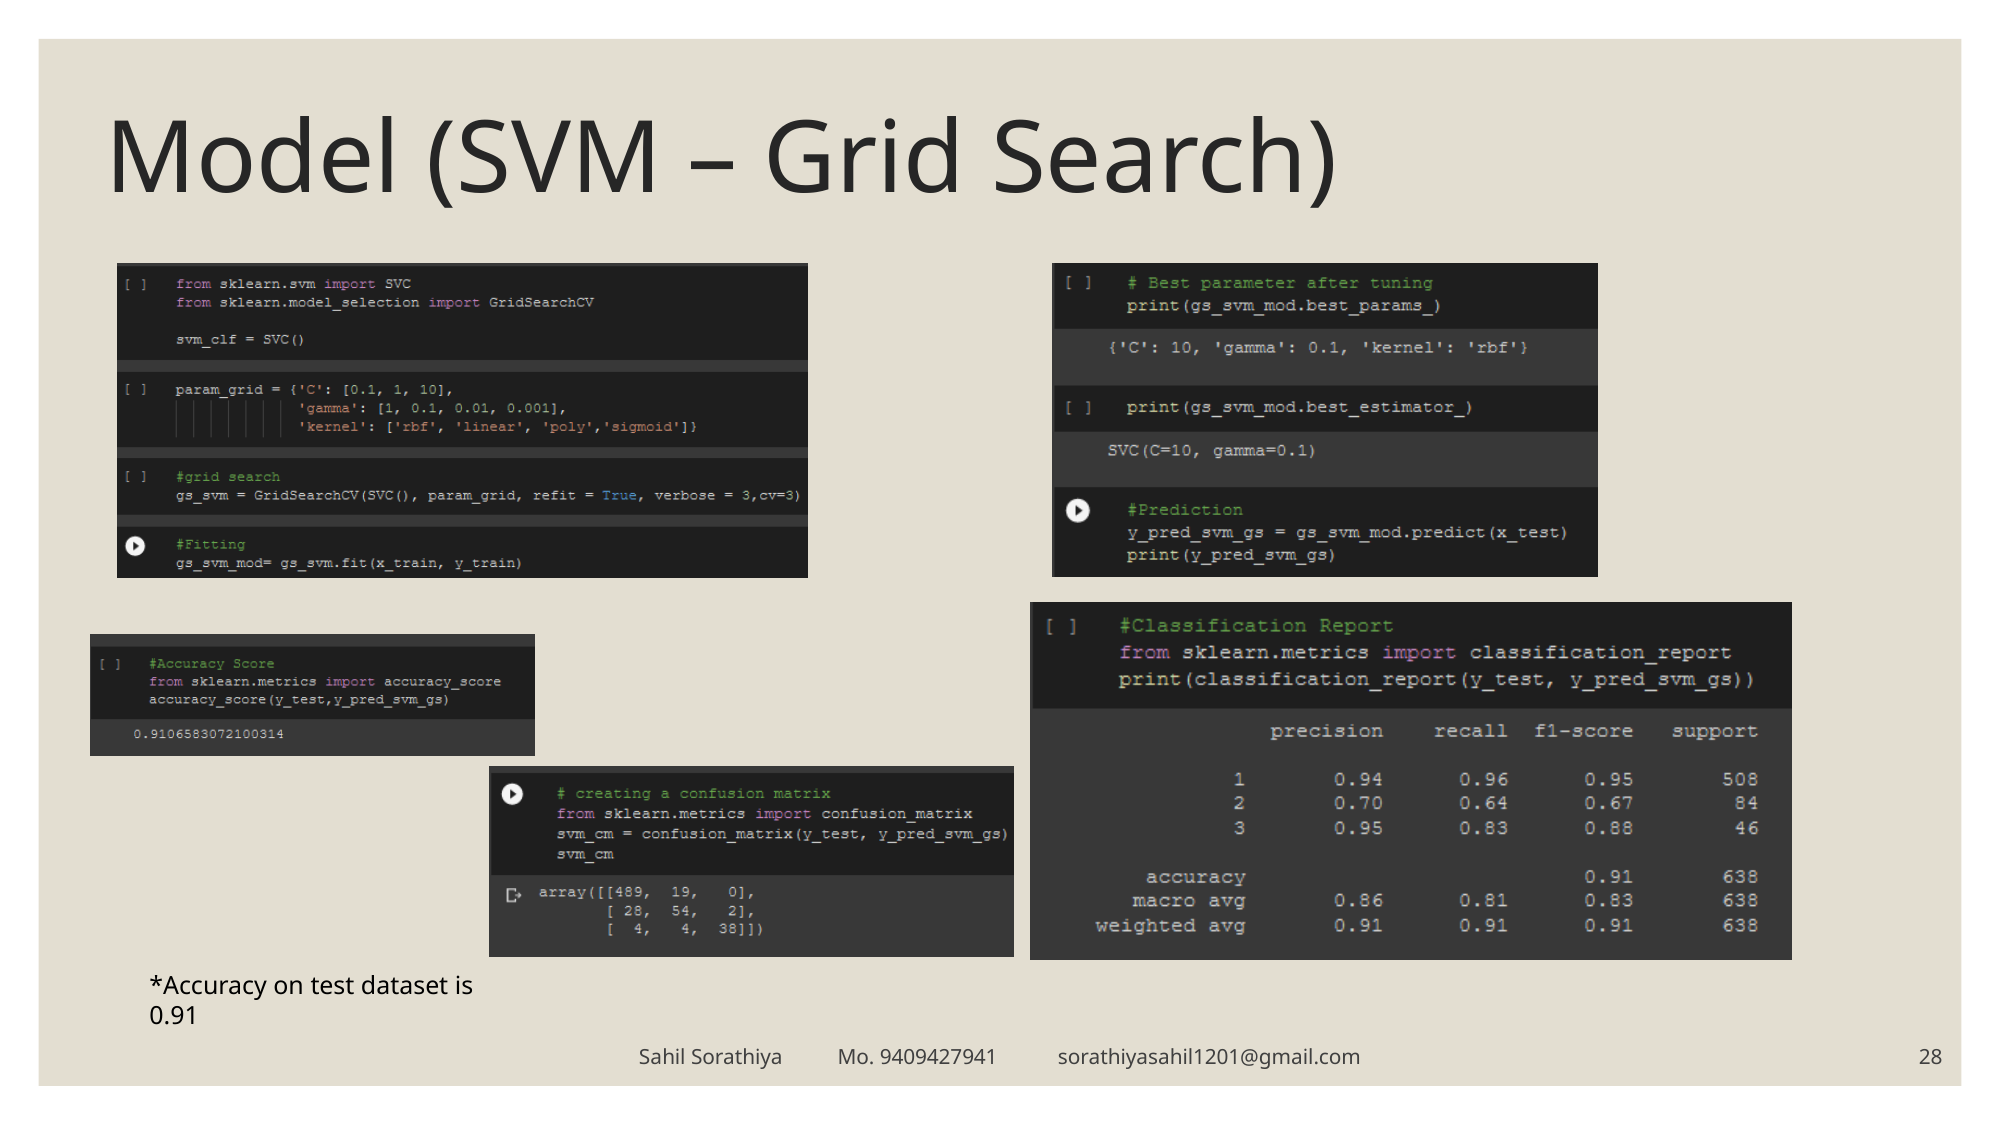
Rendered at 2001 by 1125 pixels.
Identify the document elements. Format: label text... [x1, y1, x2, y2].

text_box *Accuracy on test dataset is 0.91 [134, 962, 536, 1037]
title Model (SVM – Grid Search) [90, 47, 1741, 273]
footer Sahil Sorathiya Mo. 9409427941 sorathiyasahil1201@gmail.com [572, 1034, 1428, 1080]
picture [1030, 602, 1792, 960]
slide_number 28 [1717, 1034, 1958, 1080]
picture [1052, 263, 1598, 577]
picture [117, 263, 808, 578]
picture [90, 634, 536, 756]
picture [489, 766, 1014, 957]
